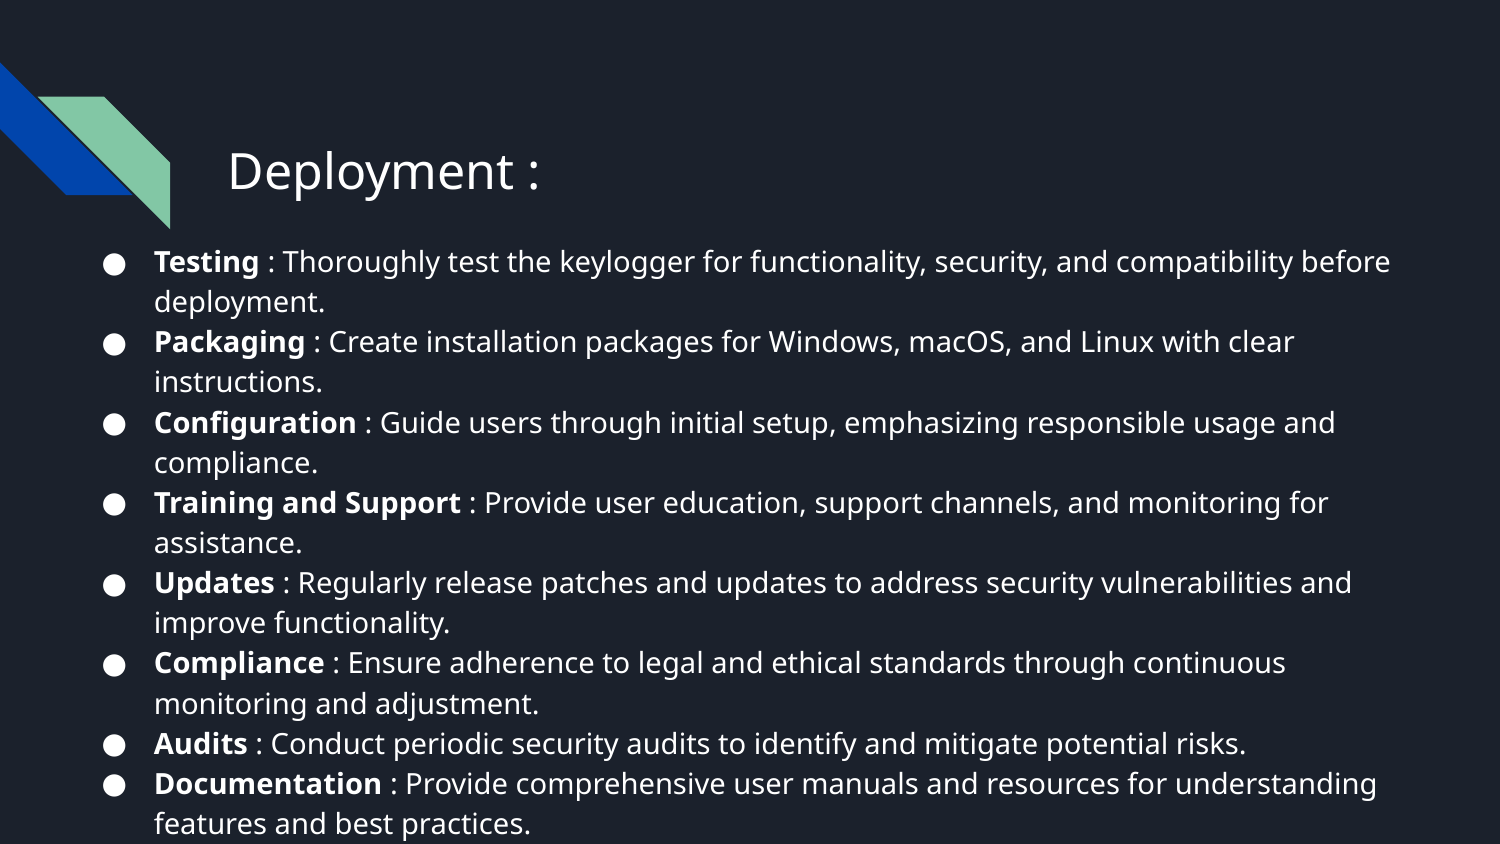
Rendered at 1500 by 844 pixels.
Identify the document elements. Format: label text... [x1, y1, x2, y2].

list Testing : Thoroughly test the keylogger for functionality, security, and compatibility before deployment. Packaging : Create installation packages for Windows, macOS, and Linux with clear instructions. Configuration : Guide users through initial setup, emphasizing responsible usage and compliance. Training and Support : Provide user education, support channels, and monitoring for assistance. Updates : Regularly release patches and updates to address security vulnerabilities and improve functionality. Compliance : Ensure adherence to legal and ethical standards through continuous monitoring and adjustment. Audits : Conduct periodic security audits to identify and mitigate potential risks. Documentation : Provide comprehensive user manuals and resources for understanding features and best practices. [63, 223, 1437, 820]
title Deployment : [212, 64, 1368, 215]
